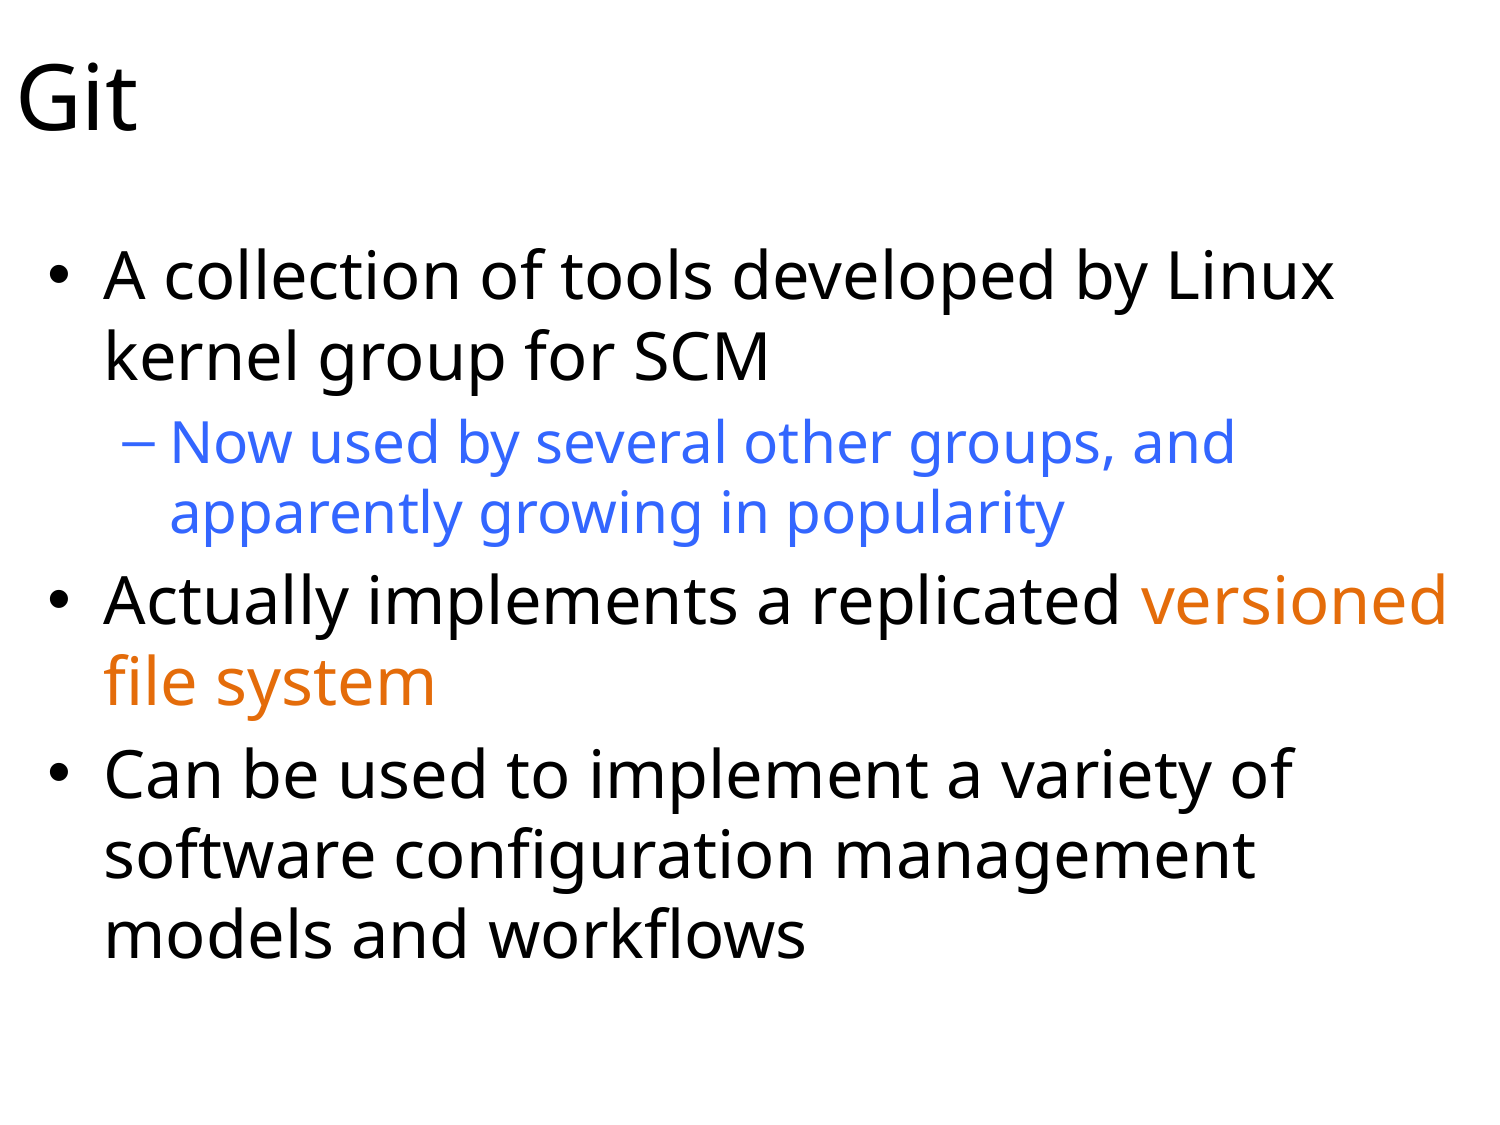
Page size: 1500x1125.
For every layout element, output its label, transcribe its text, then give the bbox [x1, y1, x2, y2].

title Git [0, 0, 1500, 188]
list A collection of tools developed by Linux kernel group for SCM Now used by several other groups, and apparently growing in popularity Actually implements a replicated versioned file system Can be used to implement a variety of software configuration management models and workflows [32, 225, 1466, 1005]
